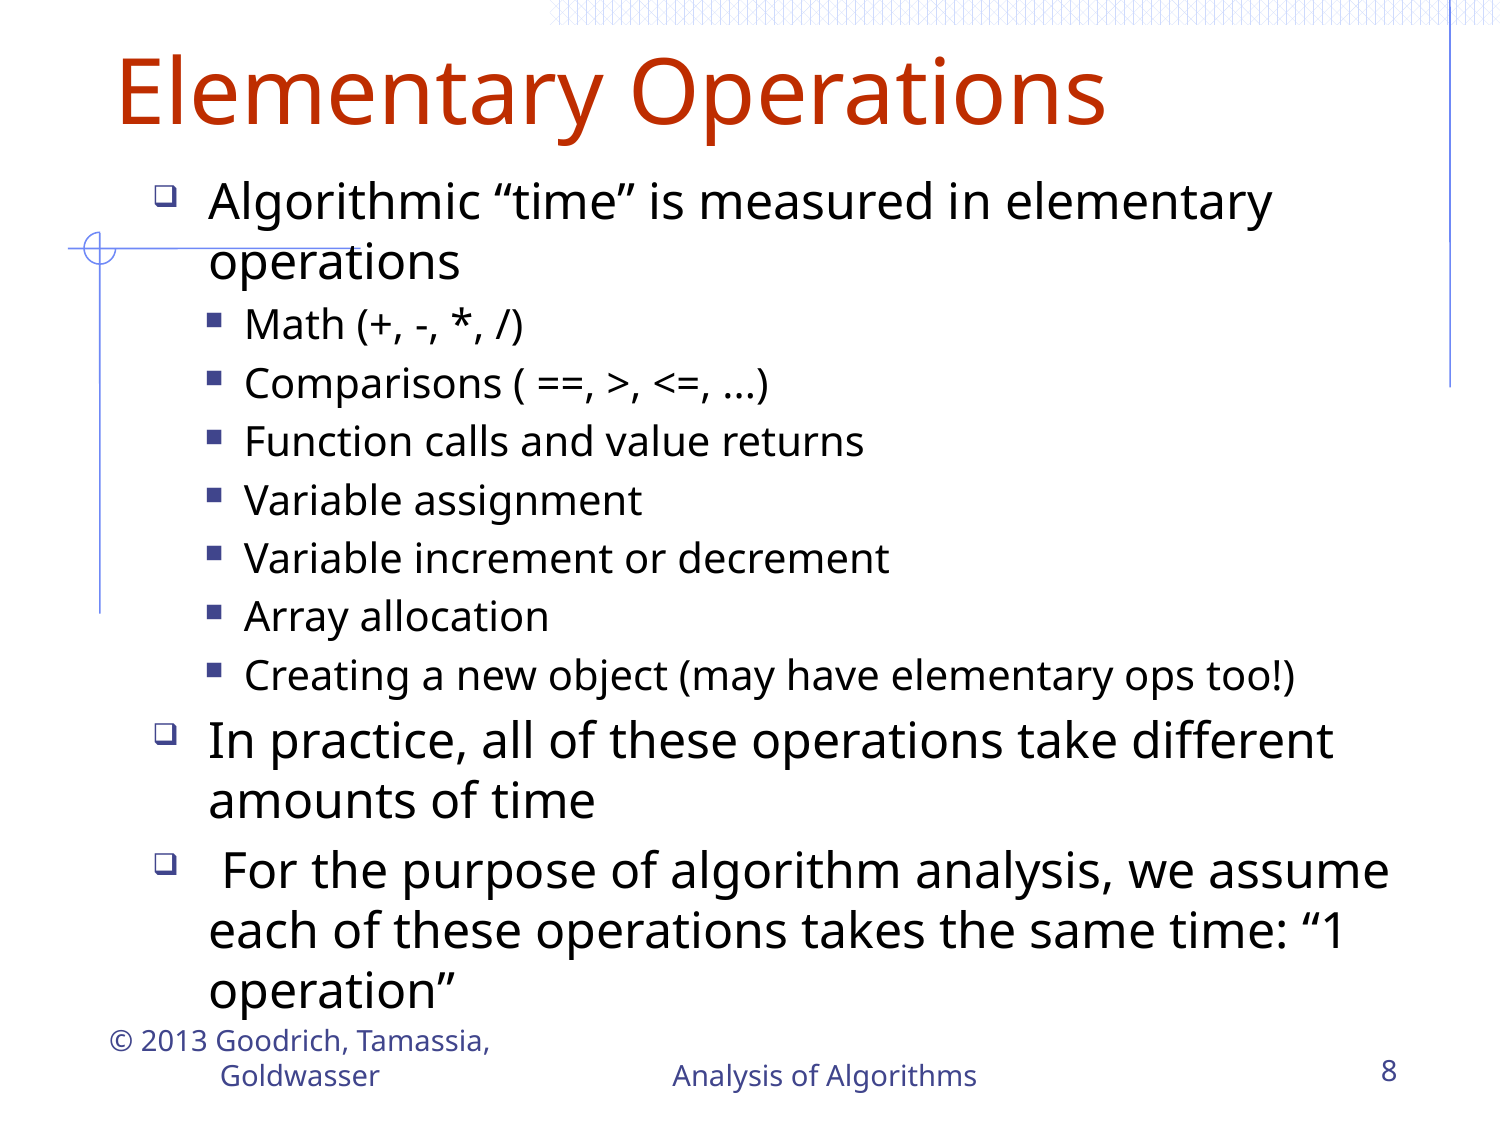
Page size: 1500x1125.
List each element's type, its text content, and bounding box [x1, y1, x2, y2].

list Algorithmic “time” is measured in elementary operations Math (+, -, *, /) Comparisons ( ==, >, <=, ...) Function calls and value returns Variable assignment Variable increment or decrement Array allocation Creating a new object (may have elementary ops too!) In practice, all of these operations take different amounts of time For the purpose of algorithm analysis, we assume each of these operations takes the same time: “1 operation” [137, 162, 1438, 1038]
slide_number © 2013 Goodrich, Tamassia, Goldwasser [12, 1024, 587, 1101]
slide_number 8 [1099, 1024, 1413, 1101]
footer Analysis of Algorithms [587, 1024, 1063, 1101]
title Elementary Operations [99, 25, 1376, 151]
